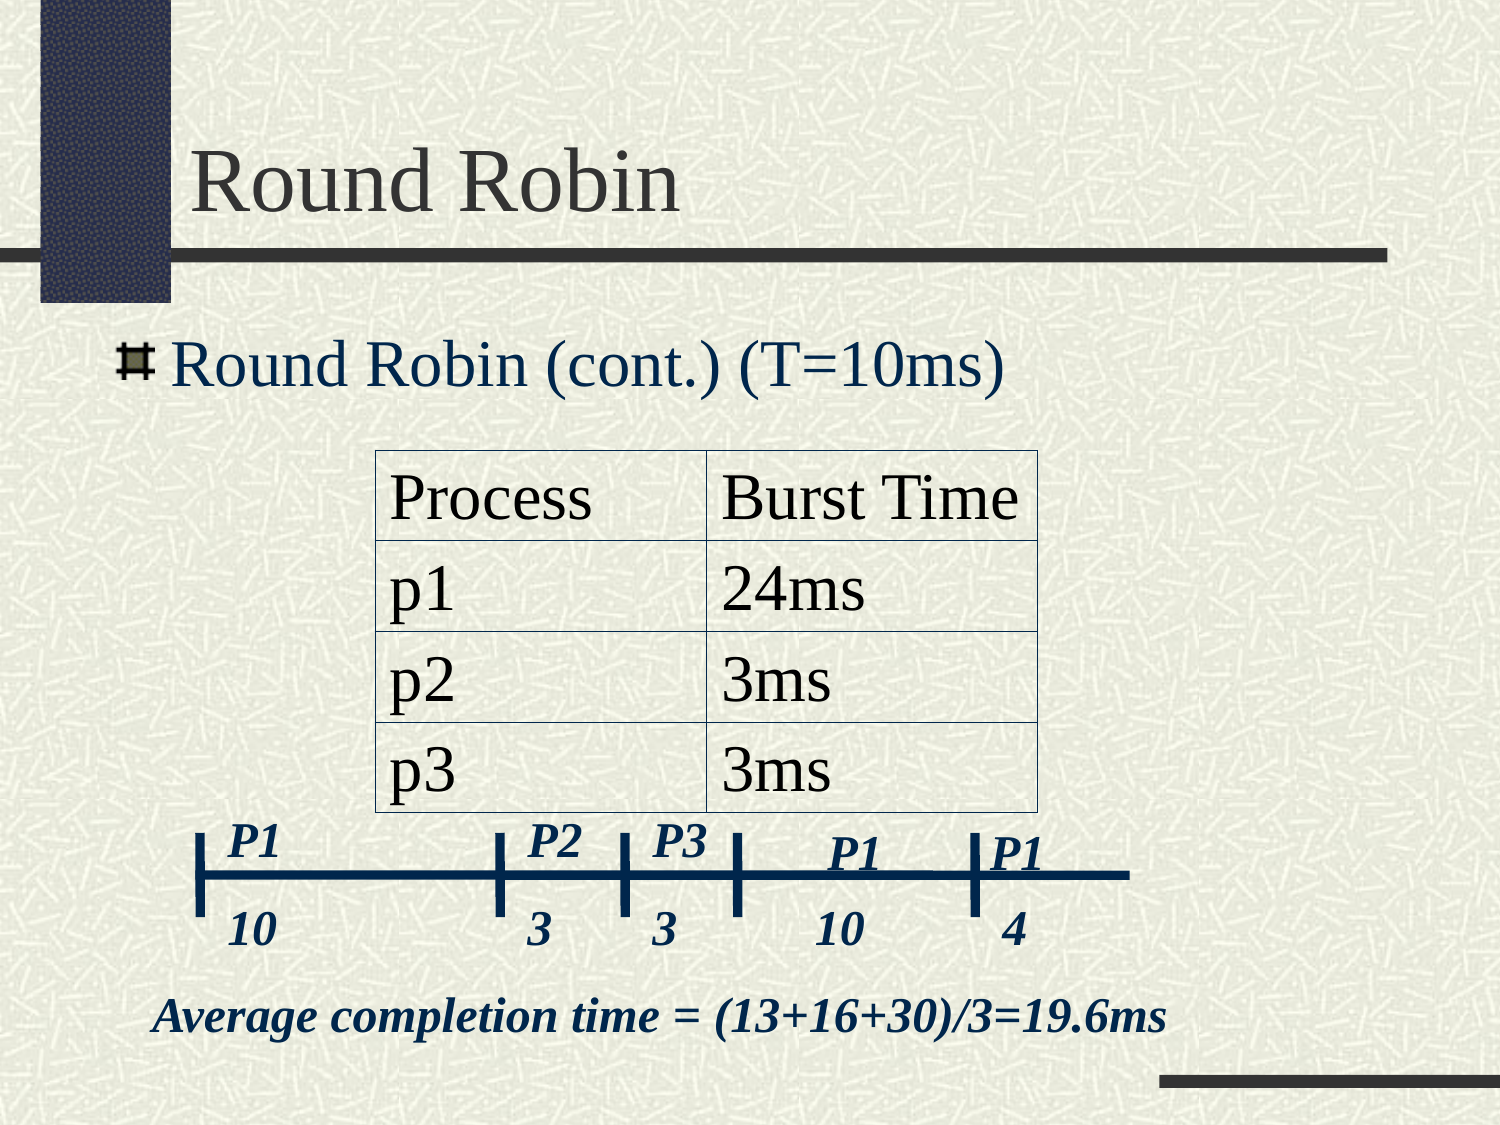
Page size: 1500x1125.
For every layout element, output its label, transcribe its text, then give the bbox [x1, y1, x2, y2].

text_box P1 [975, 812, 1075, 888]
table_cell 3ms [707, 632, 1037, 722]
text_box 3 [512, 887, 613, 963]
table_cell 3ms [707, 723, 1037, 812]
text_box 3 [637, 887, 738, 963]
table_header Process [376, 451, 706, 540]
text_box Average completion time = (13+16+30)/3=19.6ms [137, 974, 1275, 1051]
text_box Round Robin [174, 50, 1450, 238]
text_box Round Robin (cont.) (T=10ms) [99, 312, 1375, 1000]
text_box 10 [212, 887, 313, 963]
text_box P1 [212, 799, 313, 876]
table_cell 24ms [707, 541, 1037, 631]
table_cell p2 [376, 632, 706, 722]
table_cell p3 [376, 723, 706, 812]
text_box P3 [637, 799, 738, 876]
table_cell p1 [376, 541, 706, 631]
picture [0, 0, 1500, 1125]
text_box P1 [812, 812, 913, 888]
text_box 4 [987, 887, 1088, 963]
text_box P2 [512, 799, 613, 876]
text_box 10 [800, 887, 900, 963]
table_header Burst Time [707, 451, 1037, 540]
text_box [425, 874, 613, 950]
